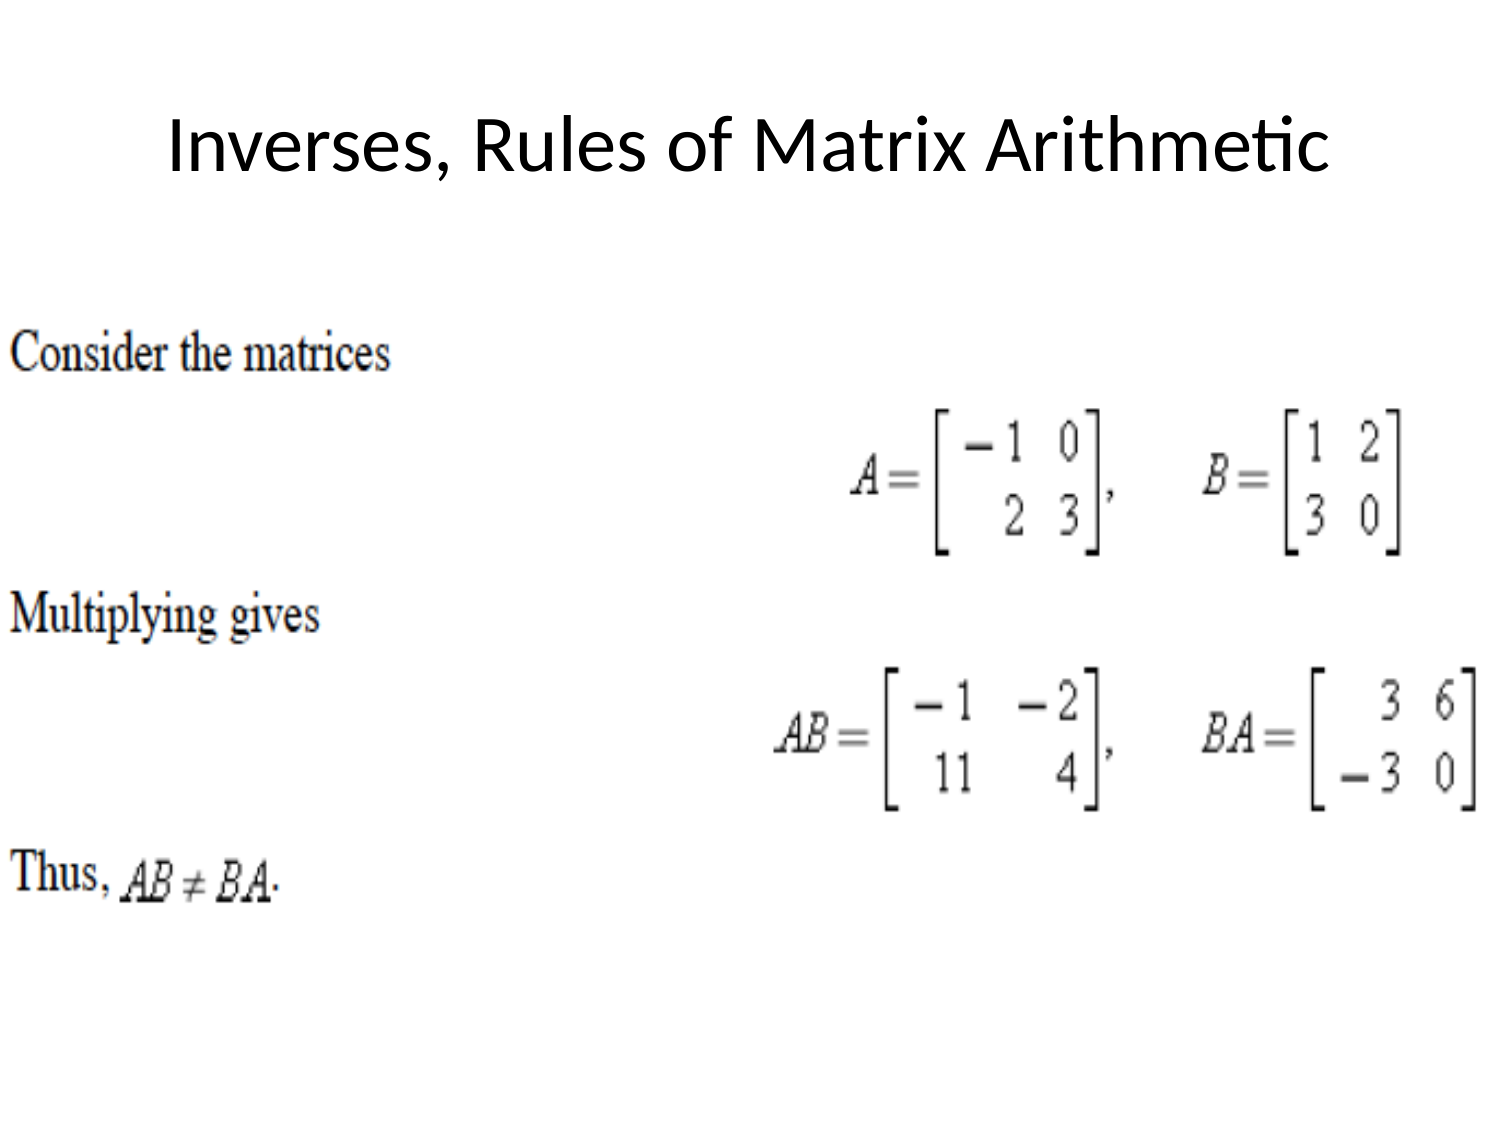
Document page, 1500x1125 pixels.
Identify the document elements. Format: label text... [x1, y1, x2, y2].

picture [0, 316, 1500, 954]
title Inverses, Rules of Matrix Arithmetic [75, 45, 1425, 233]
